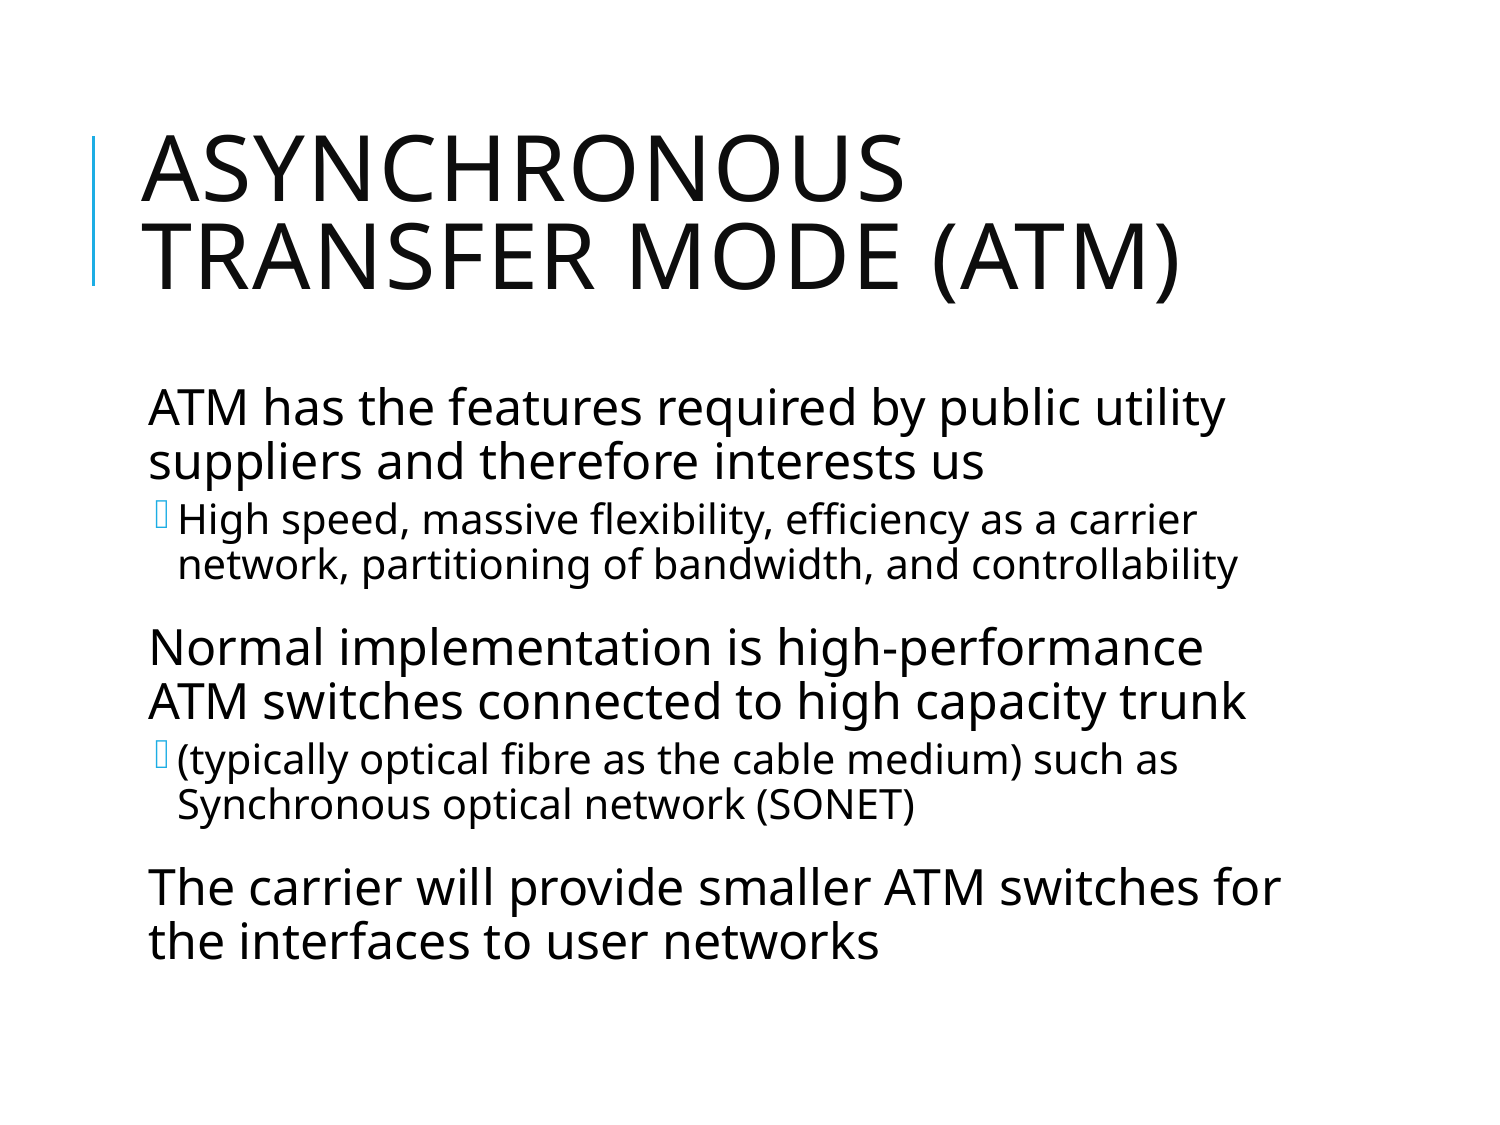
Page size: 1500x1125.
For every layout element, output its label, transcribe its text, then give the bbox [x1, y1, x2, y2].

list ATM has the features required by public utility suppliers and therefore interests us High speed, massive flexibility, efficiency as a carrier network, partitioning of bandwidth, and controllability Normal implementation is high-performance ATM switches connected to high capacity trunk (typically optical fibre as the cable medium) such as Synchronous optical network (SONET) The carrier will provide smaller ATM switches for the interfaces to user networks [126, 375, 1322, 1035]
title Asynchronous Transfer Mode (ATM) [126, 96, 1322, 342]
